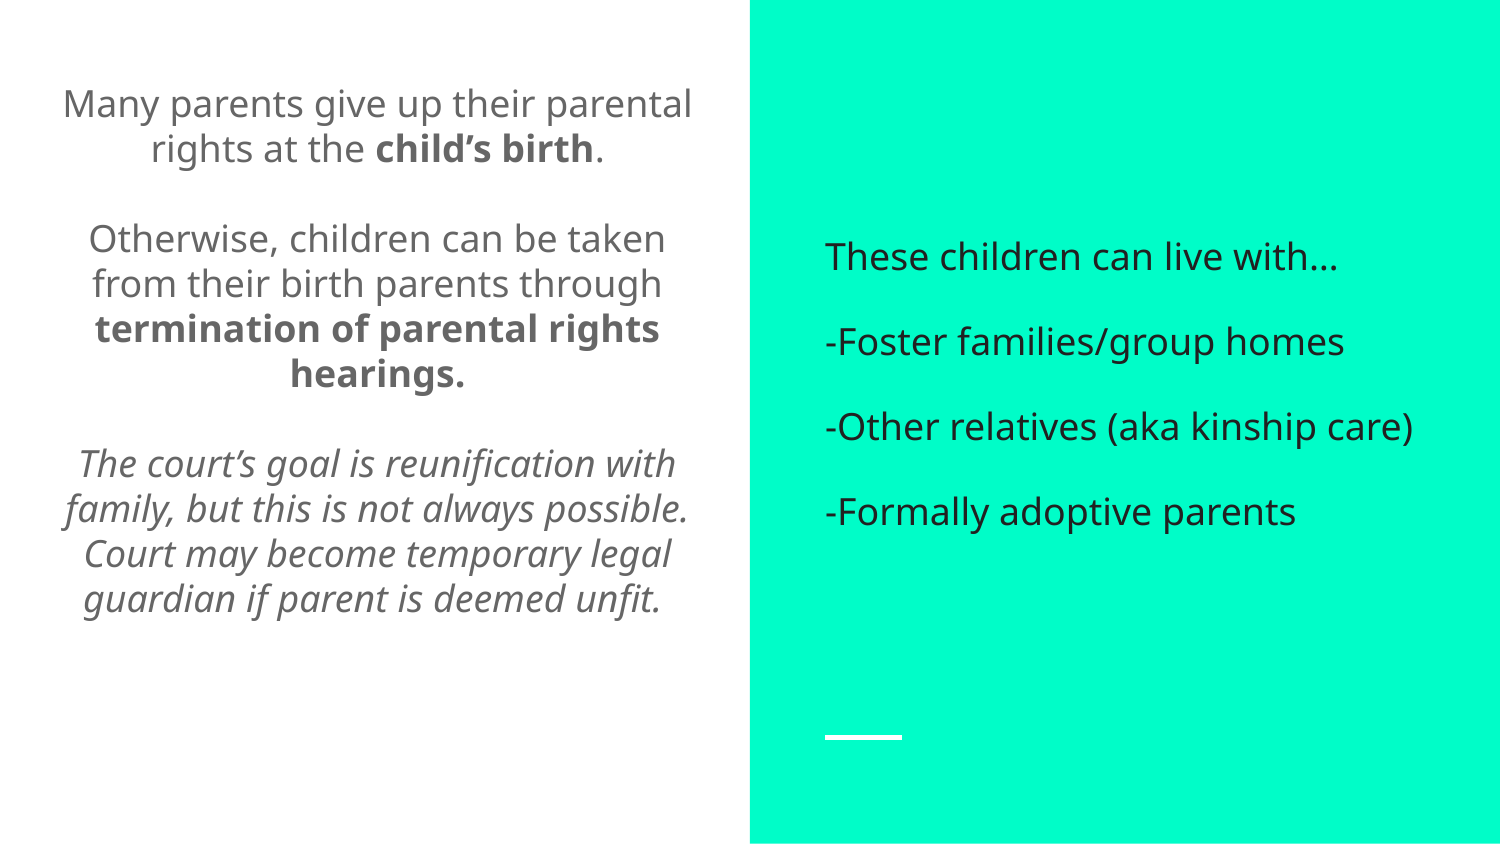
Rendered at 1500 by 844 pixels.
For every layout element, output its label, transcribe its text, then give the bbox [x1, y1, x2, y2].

list These children can live with… -Foster families/group homes -Other relatives (aka kinship care) -Formally adoptive parents [810, 118, 1440, 725]
subtitle Many parents give up their parental rights at the child’s birth. Otherwise, children can be taken from their birth parents through termination of parental rights hearings. The court’s goal is reunification with family, but this is not always possible. Court may become temporary legal guardian if parent is deemed unfit. [46, 64, 710, 634]
